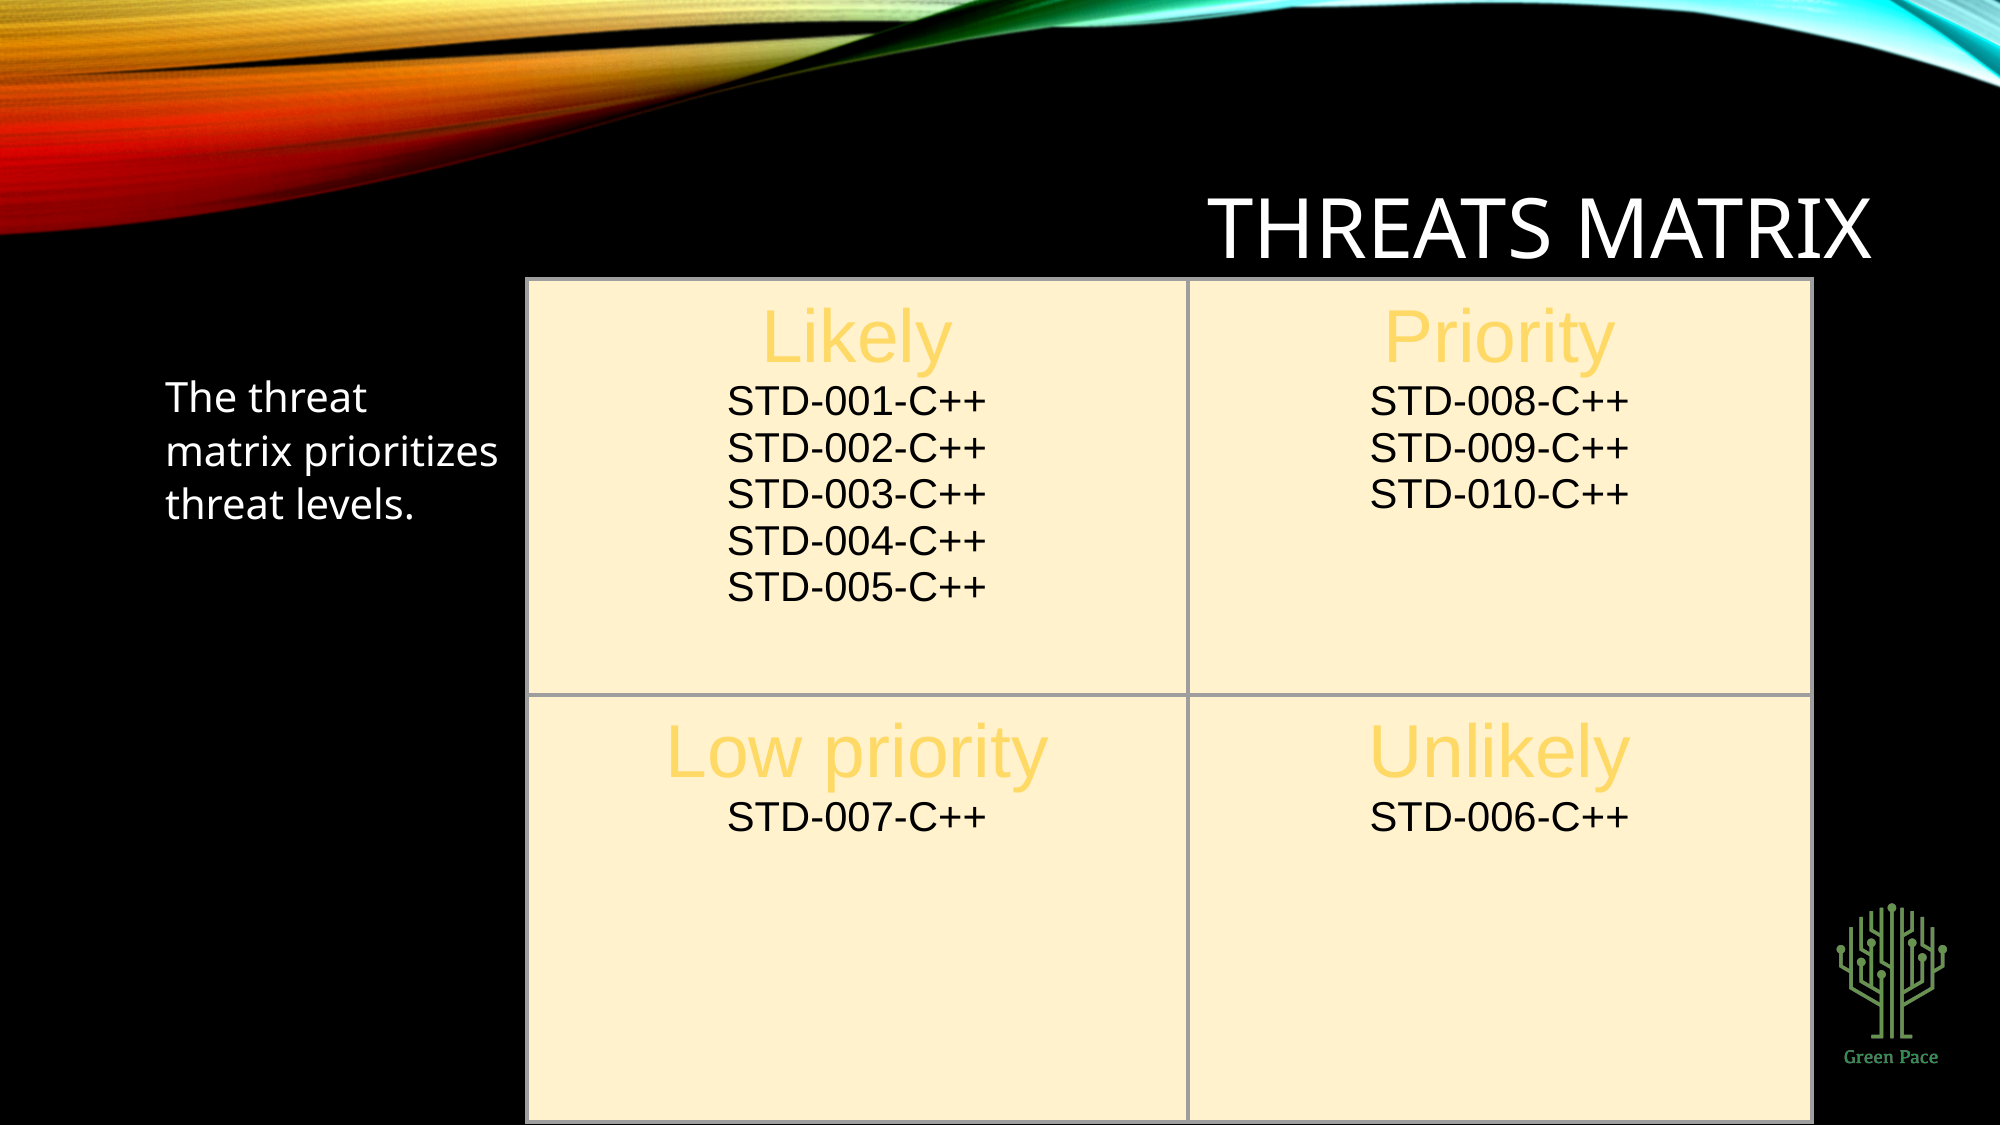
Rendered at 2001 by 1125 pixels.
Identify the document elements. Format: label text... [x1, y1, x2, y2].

table_header Likely STD-001-C++ STD-002-C++ STD-003-C++ STD-004-C++ STD-005-C++ [529, 281, 1186, 693]
table_header Priority STD-008-C++ STD-009-C++ STD-010-C++ [1190, 281, 1810, 693]
picture [0, 0, 2000, 237]
table_cell Unlikely STD-006-C++ [1190, 697, 1810, 1120]
list The threat matrix prioritizes threat levels. [112, 360, 521, 1021]
picture [1817, 892, 1964, 1082]
title THREATS MATRIX [474, 125, 1888, 338]
table_cell Low priority STD-007-C++ [529, 697, 1186, 1120]
